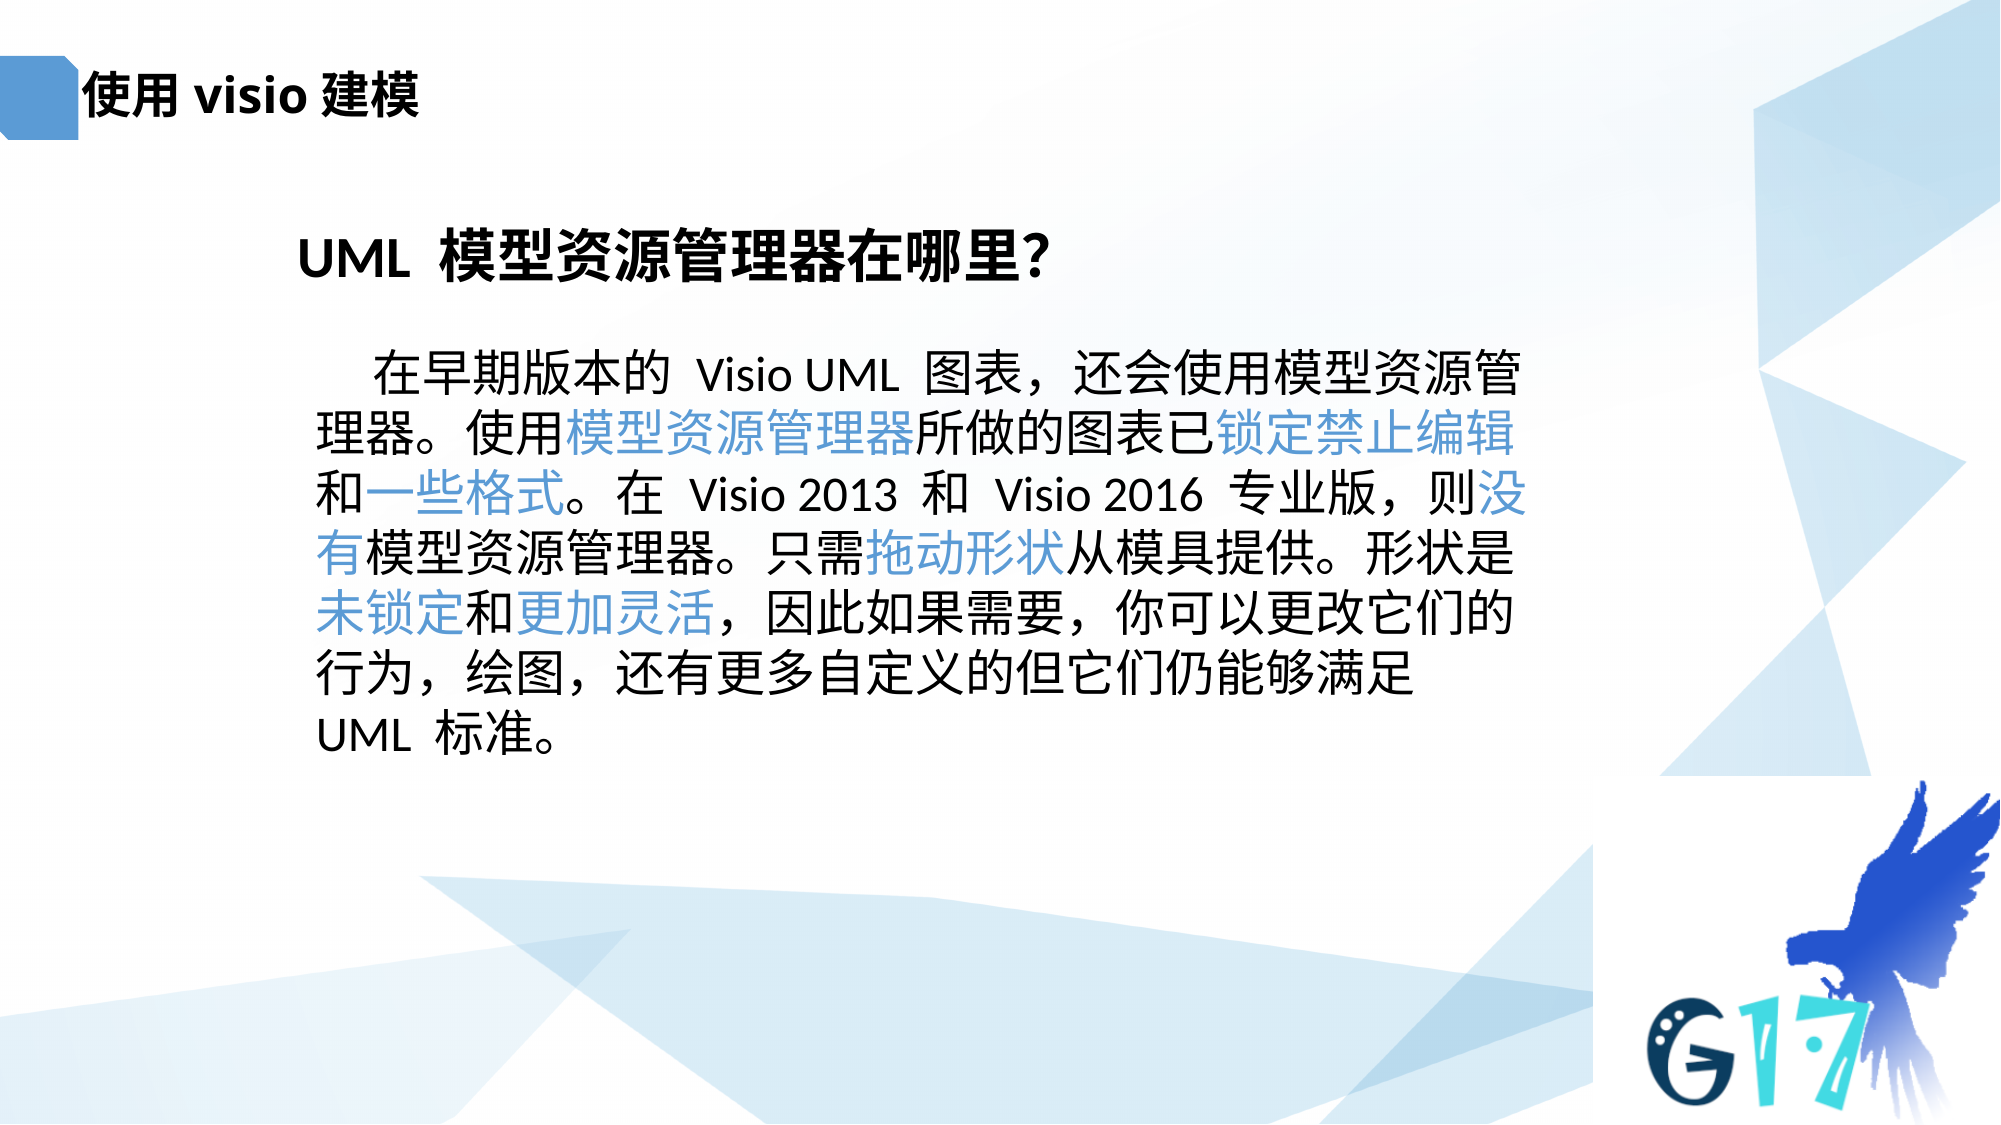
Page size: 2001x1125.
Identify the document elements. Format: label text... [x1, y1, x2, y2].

text_box 在早期版本的 Visio UML 图表，还会使用模型资源管理器。使用模型资源管理器所做的图表已锁定禁止编辑和一些格式。在 Visio 2013 和 Visio 2016 专业版，则没有模型资源管理器。只需拖动形状从模具提供。形状是未锁定和更加灵活，因此如果需要，你可以更改它们的行为，绘图，还有更多自定义的但它们仍能够满足 UML 标准。 [301, 333, 1544, 769]
picture [0, 0, 2001, 1125]
text_box UML 模型资源管理器在哪里？ [283, 212, 1473, 297]
text_box [0, 54, 80, 141]
text_box 使用visio建模 [67, 55, 436, 131]
